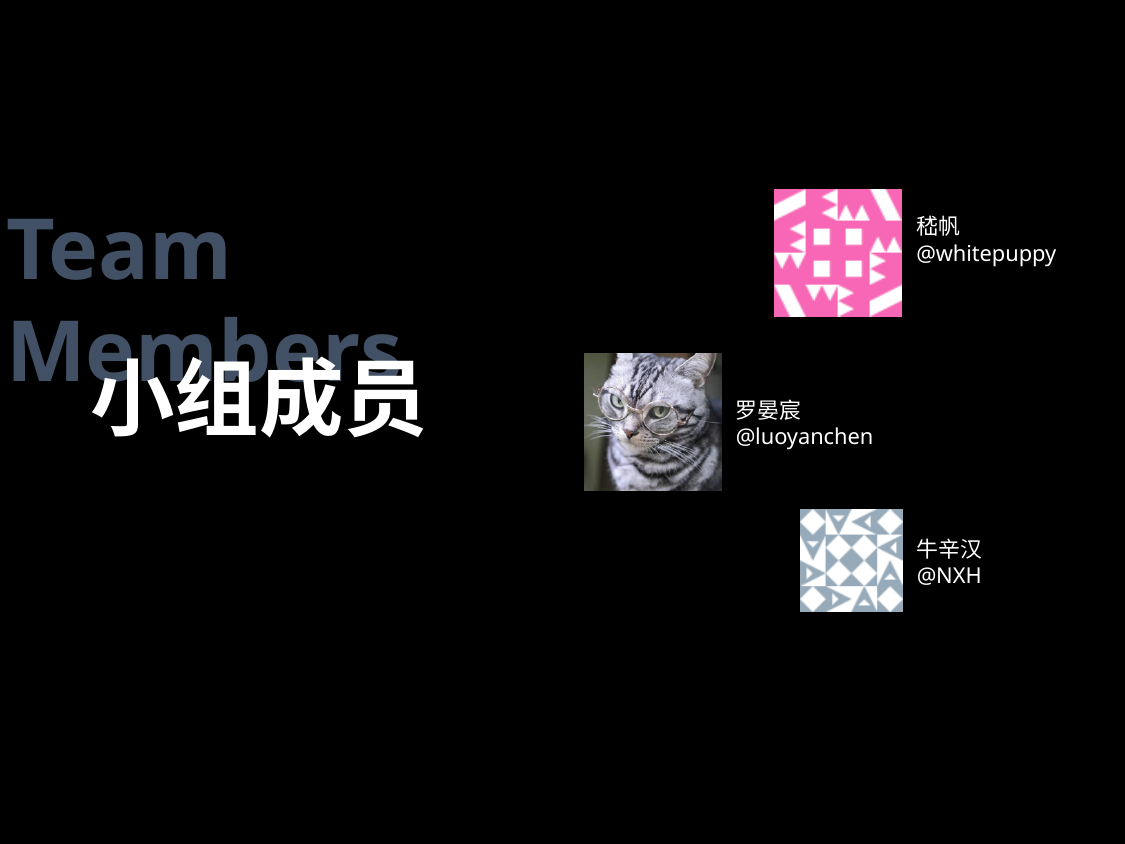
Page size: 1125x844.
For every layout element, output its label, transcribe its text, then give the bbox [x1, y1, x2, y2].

text_box 小组成员 [90, 345, 429, 447]
text_box Team Members [0, 188, 479, 406]
text_box 罗晏宸@luoyanchen [721, 389, 902, 457]
picture [800, 509, 903, 612]
text_box 嵇帆@whitepuppy [902, 205, 1083, 273]
text_box 牛辛汉 @NXH [903, 528, 1083, 596]
picture [584, 353, 722, 491]
picture [774, 189, 902, 317]
